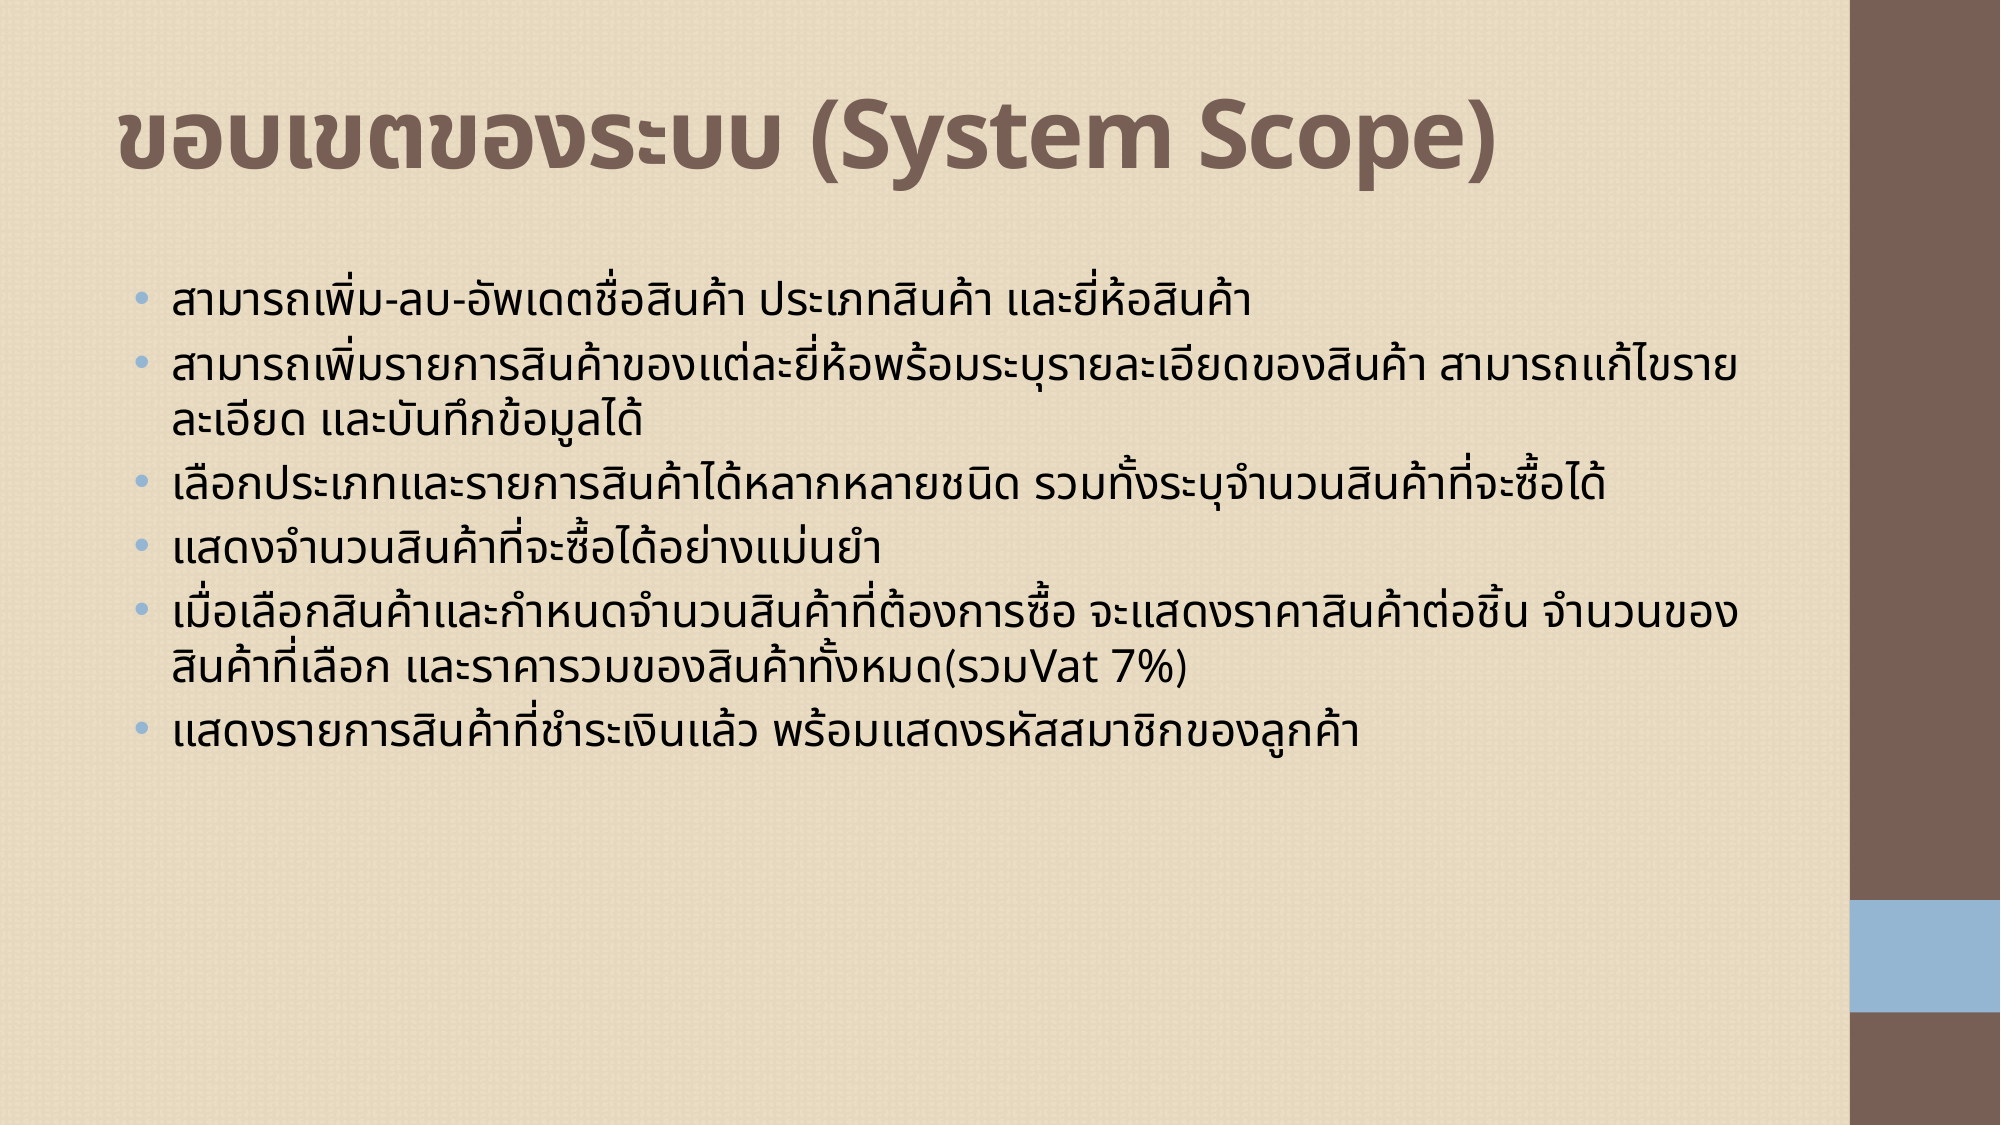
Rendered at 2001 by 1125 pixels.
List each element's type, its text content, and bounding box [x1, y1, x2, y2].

title ขอบเขตของระบบ (System Scope) [99, 93, 1767, 282]
list สามารถเพิ่ม-ลบ-อัพเดตชื่อสินค้า ประเภทสินค้า และยี่ห้อสินค้า สามารถเพิ่มรายการสินค้าของแต่ละยี่ห้อพร้อมระบุรายละเอียดของสินค้า สามารถแก้ไขรายละเอียด และบันทึกข้อมูลได้ เลือกประเภทและรายการสินค้าได้หลากหลายชนิด รวมทั้งระบุจำนวนสินค้าที่จะซื้อได้ แสดงจำนวนสินค้าที่จะซื้อได้อย่างแม่นยำ เมื่อเลือกสินค้าและกำหนดจำนวนสินค้าที่ต้องการซื้อ จะแสดงราคาสินค้าต่อชิ้น จำนวนของสินค้าที่เลือก และราคารวมของสินค้าทั้งหมด(รวมVat 7%) แสดงรายการสินค้าที่ชำระเงินแล้ว พร้อมแสดงรหัสสมาชิกของลูกค้า [99, 282, 1767, 1050]
